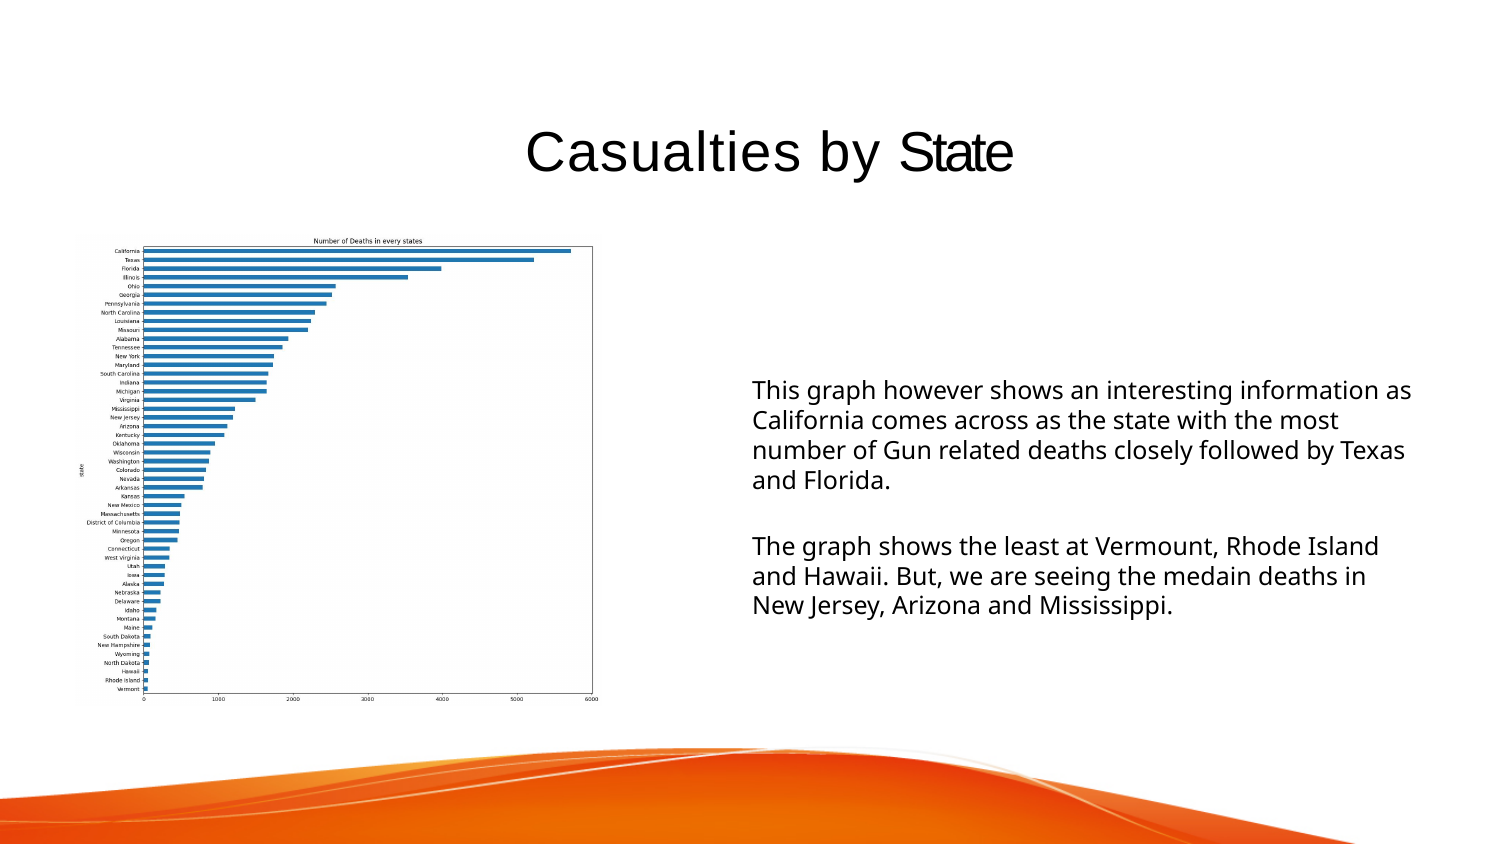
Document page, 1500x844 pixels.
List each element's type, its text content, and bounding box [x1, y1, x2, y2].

text_box This graph however shows an interesting information as California comes across as the state with the most number of Gun related deaths closely followed by Texas and Florida. The graph shows the least at Vermount, Rhode Island and Hawaii. But, we are seeing the medain deaths in New Jersey, Arizona and Mississippi. [687, 371, 1420, 620]
title Casualties by State [131, 76, 1408, 220]
slide_number [1074, 768, 1425, 844]
picture [0, 0, 1500, 844]
